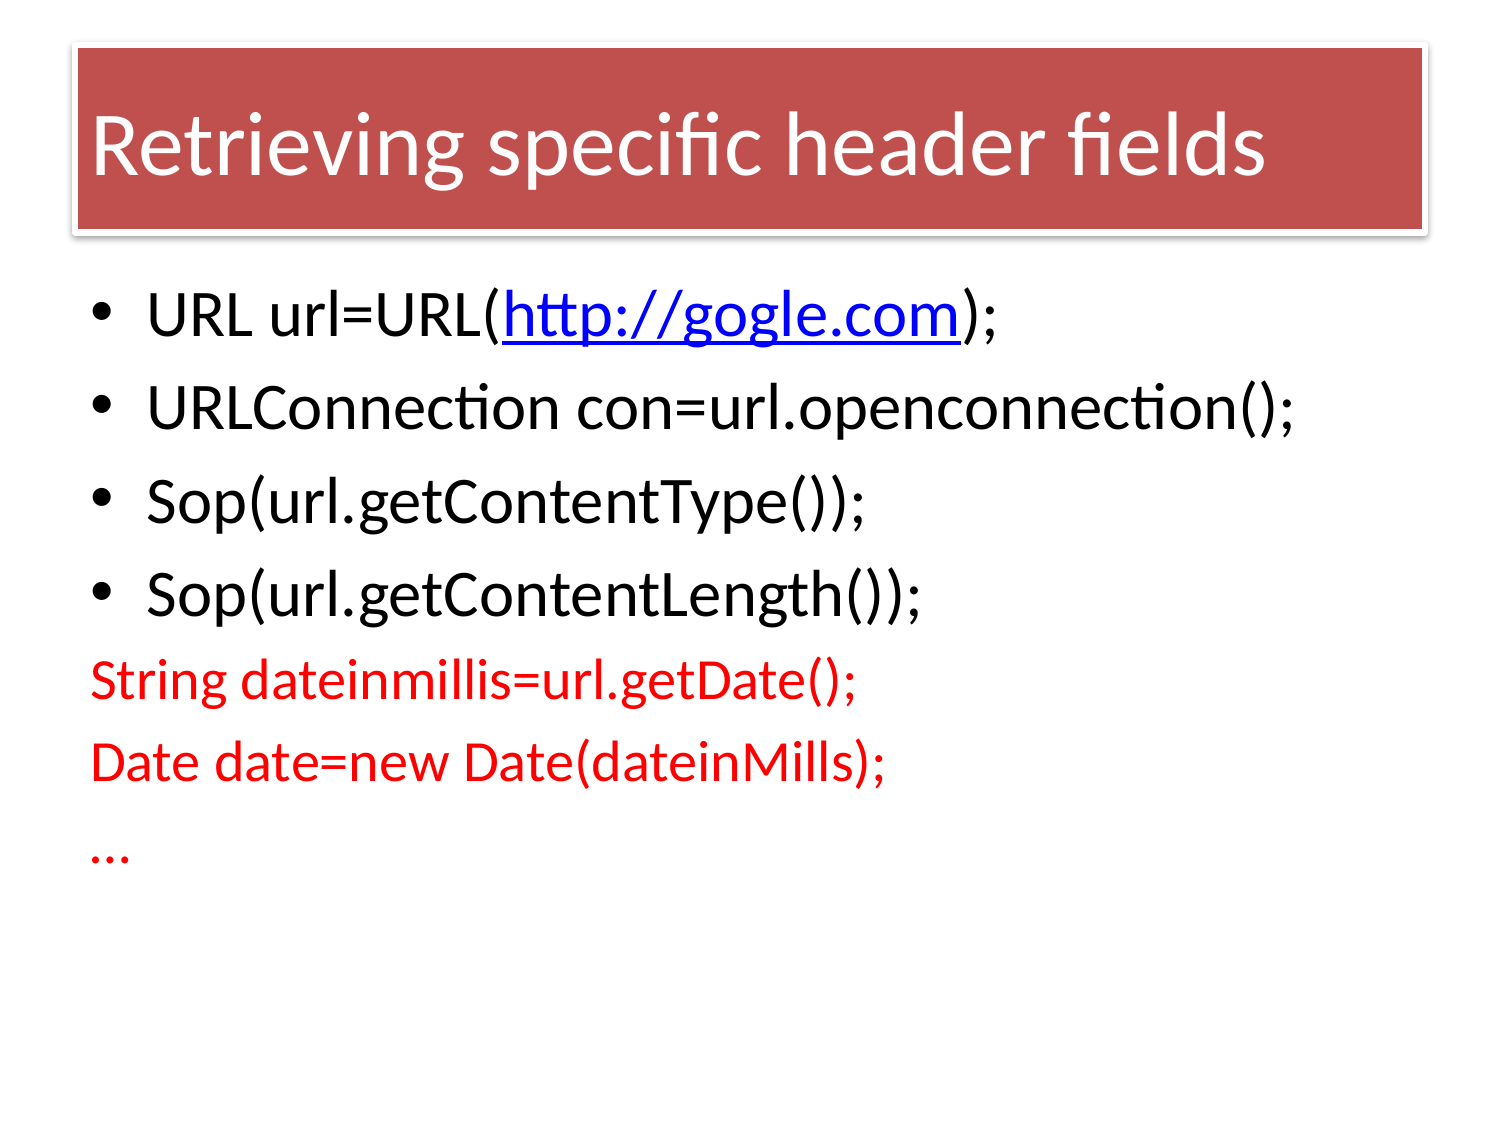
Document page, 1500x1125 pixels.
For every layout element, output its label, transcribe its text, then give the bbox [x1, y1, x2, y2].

list URL url=URL(http://gogle.com); URLConnection con=url.openconnection(); Sop(url.getContentType()); Sop(url.getContentLength()); String dateinmillis=url.getDate(); Date date=new Date(dateinMills); … [75, 262, 1425, 1005]
title Retrieving specific header fields [72, 42, 1428, 236]
